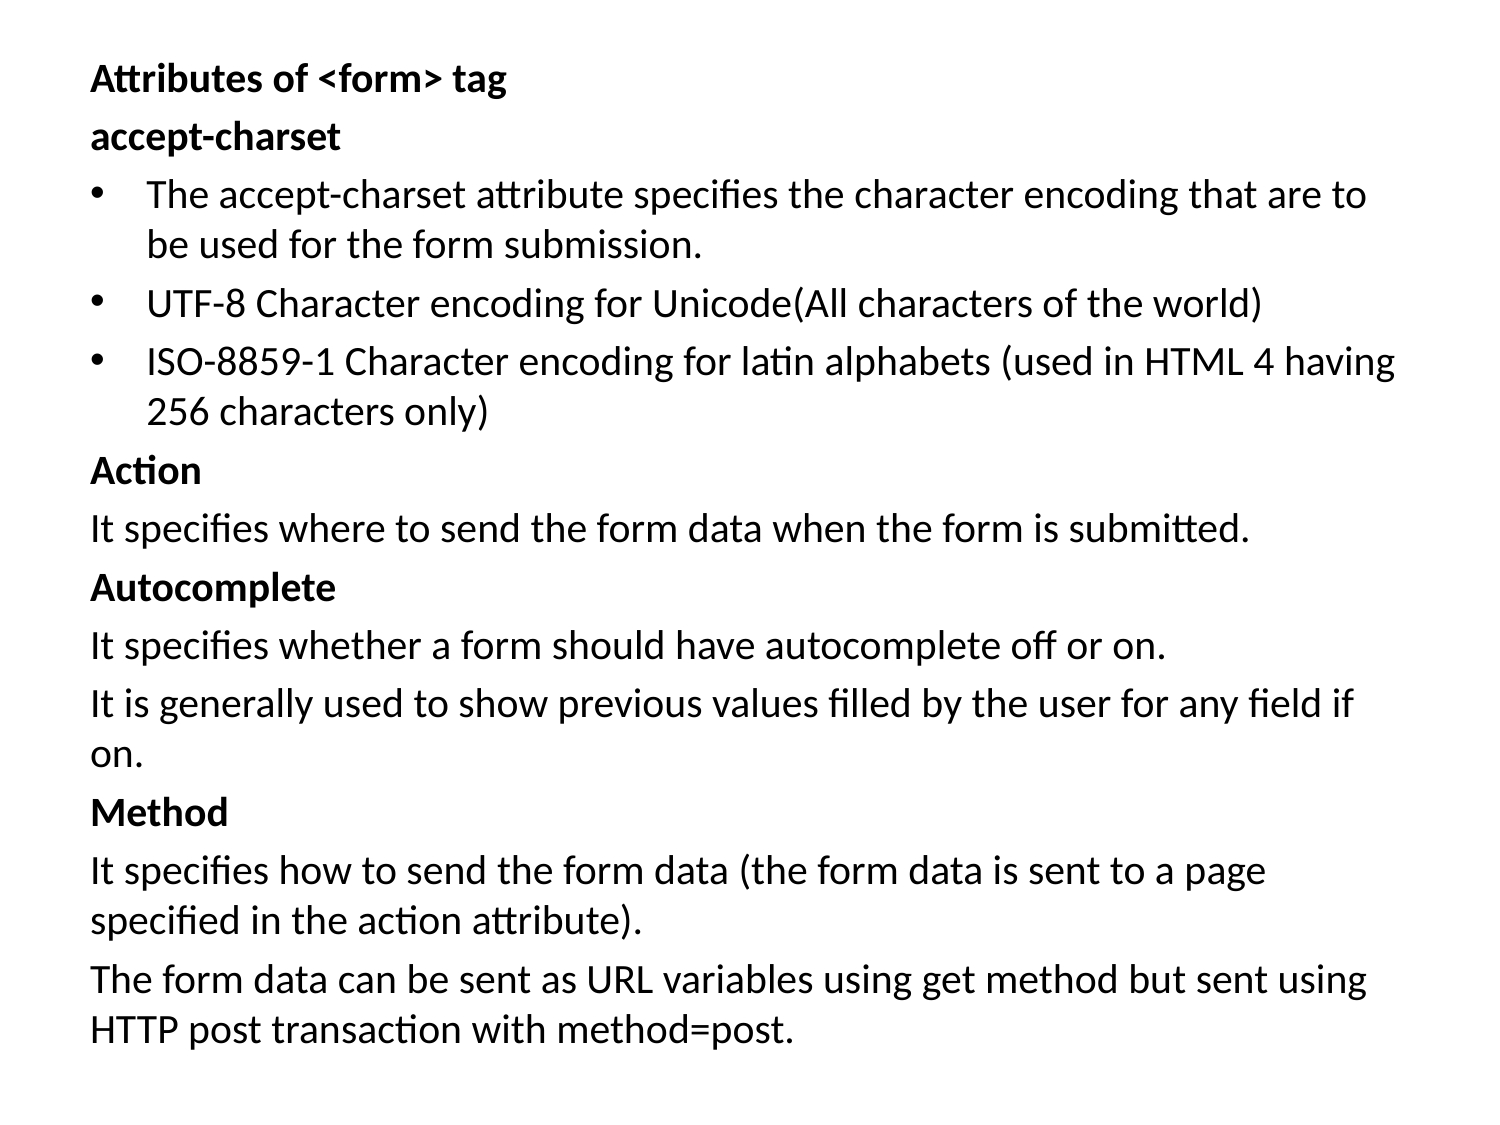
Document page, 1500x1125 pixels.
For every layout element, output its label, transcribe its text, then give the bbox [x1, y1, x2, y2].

list Attributes of <form> tag accept-charset The accept-charset attribute specifies the character encoding that are to be used for the form submission. UTF-8 Character encoding for Unicode(All characters of the world) ISO-8859-1 Character encoding for latin alphabets (used in HTML 4 having 256 characters only) Action It specifies where to send the form data when the form is submitted. Autocomplete It specifies whether a form should have autocomplete off or on. It is generally used to show previous values filled by the user for any field if on. Method It specifies how to send the form data (the form data is sent to a page specified in the action attribute). The form data can be sent as URL variables using get method but sent using HTTP post transaction with method=post. [75, 42, 1425, 1094]
